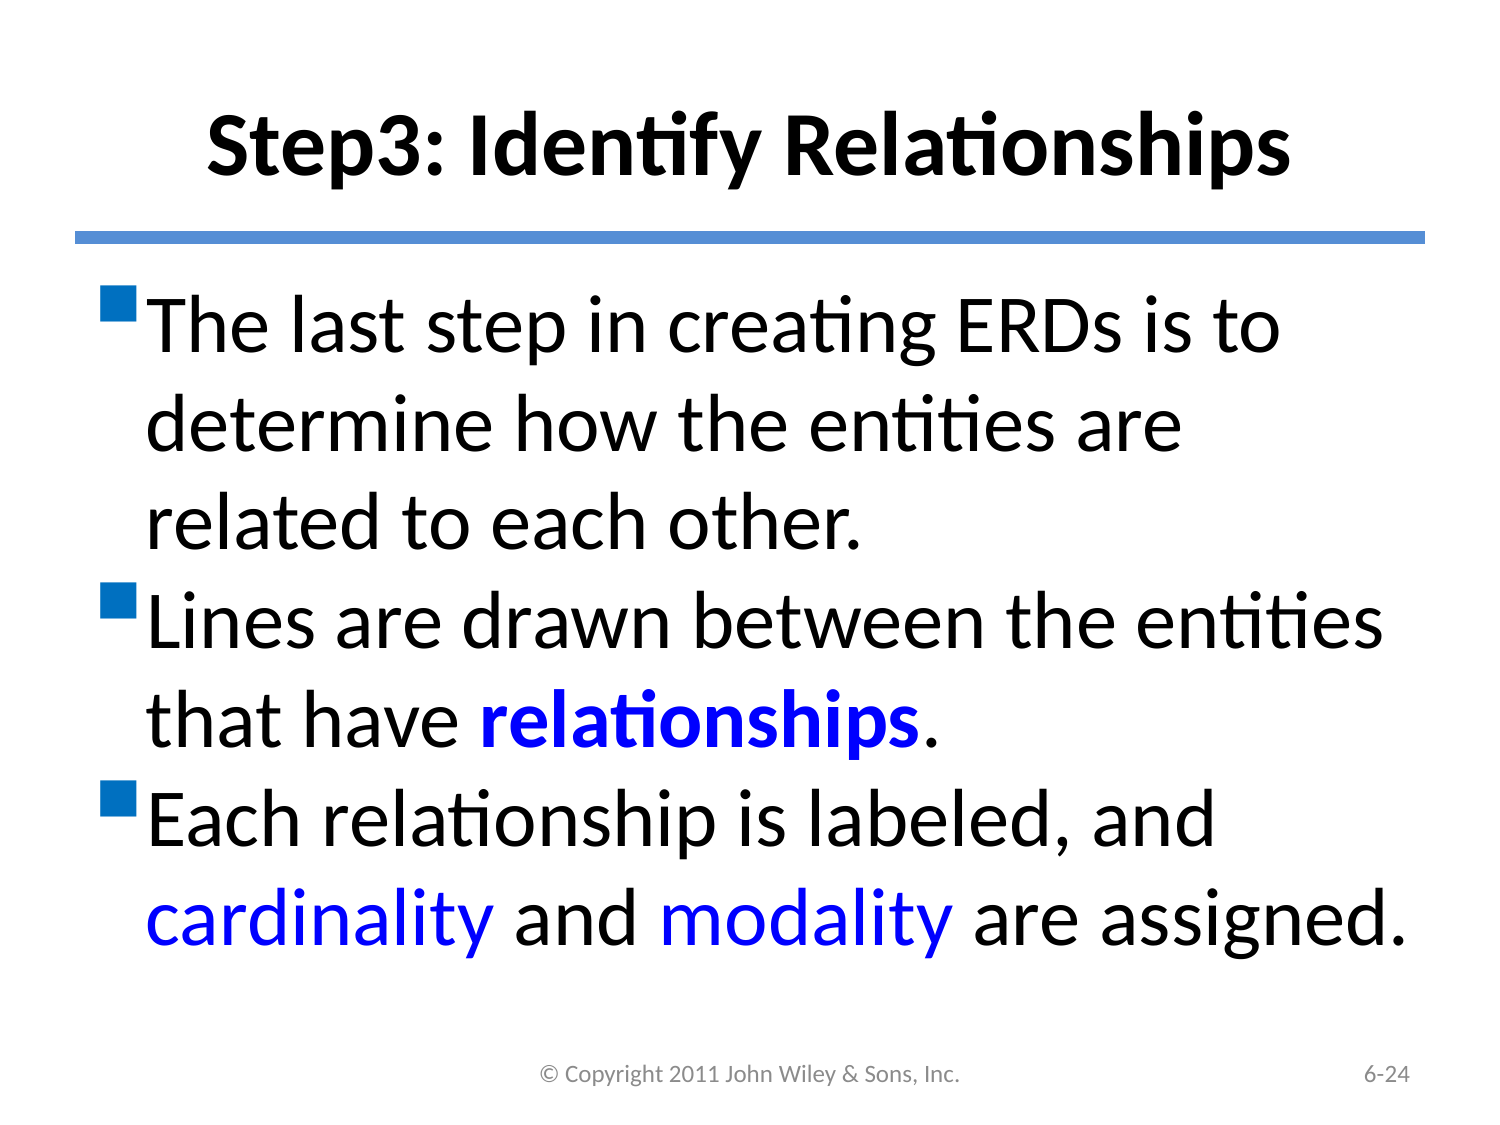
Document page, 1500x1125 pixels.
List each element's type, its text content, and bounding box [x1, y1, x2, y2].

title Step3: Identify Relationships [74, 44, 1426, 233]
slide_number 6-23 [1074, 1042, 1425, 1103]
footer © Copyright 2011 John Wiley & Sons, Inc. [512, 1042, 988, 1103]
list The last step in creating ERDs is to determine how the entities are related to each other. Lines are drawn between the entities that have relationships. Each relationship is labeled, and cardinality and modality are assigned. [74, 262, 1426, 1006]
